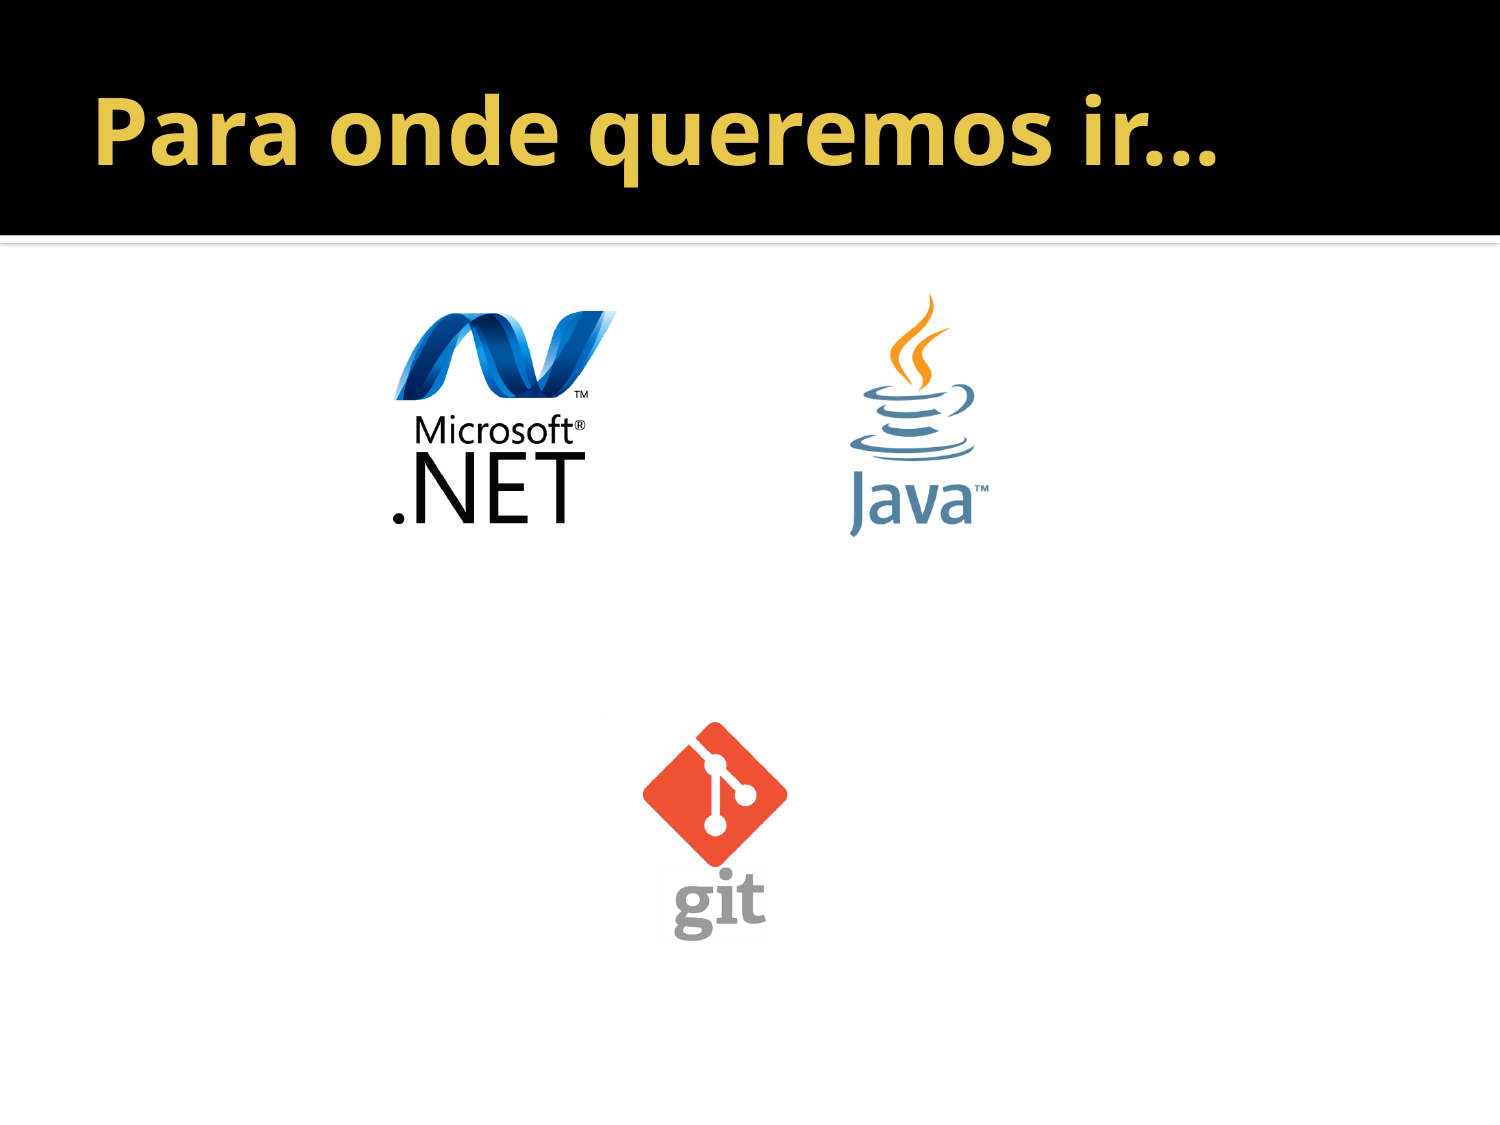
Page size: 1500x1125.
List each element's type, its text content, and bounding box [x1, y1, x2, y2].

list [393, 311, 617, 525]
picture [600, 716, 828, 943]
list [811, 255, 1013, 576]
title Para onde queremos ir... [75, 24, 1425, 231]
